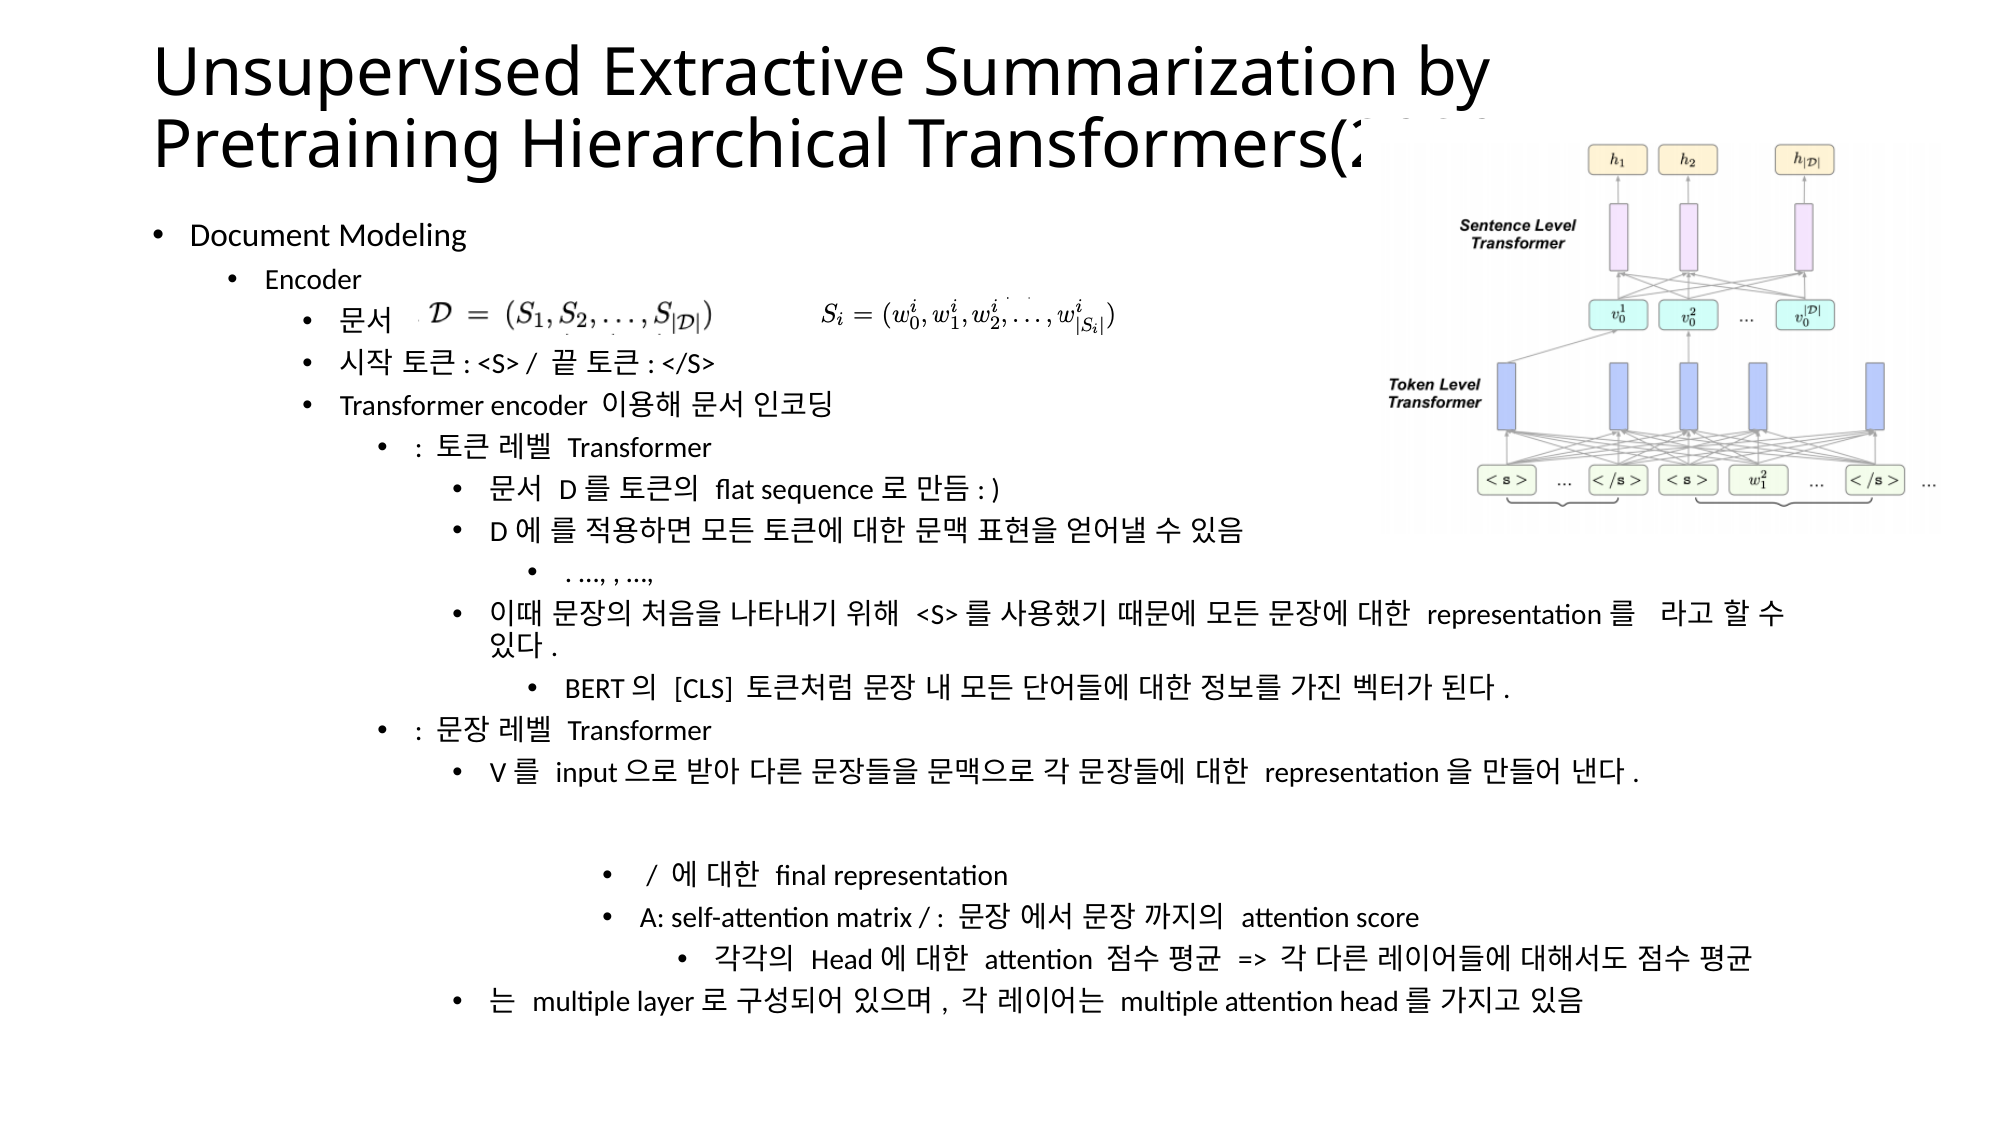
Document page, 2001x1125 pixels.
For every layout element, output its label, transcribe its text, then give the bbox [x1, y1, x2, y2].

title Unsupervised Extractive Summarization by Pretraining Hierarchical Transformers(2020) [137, 9, 1863, 211]
picture [418, 291, 722, 335]
picture [815, 297, 1122, 335]
picture [1361, 119, 1985, 551]
